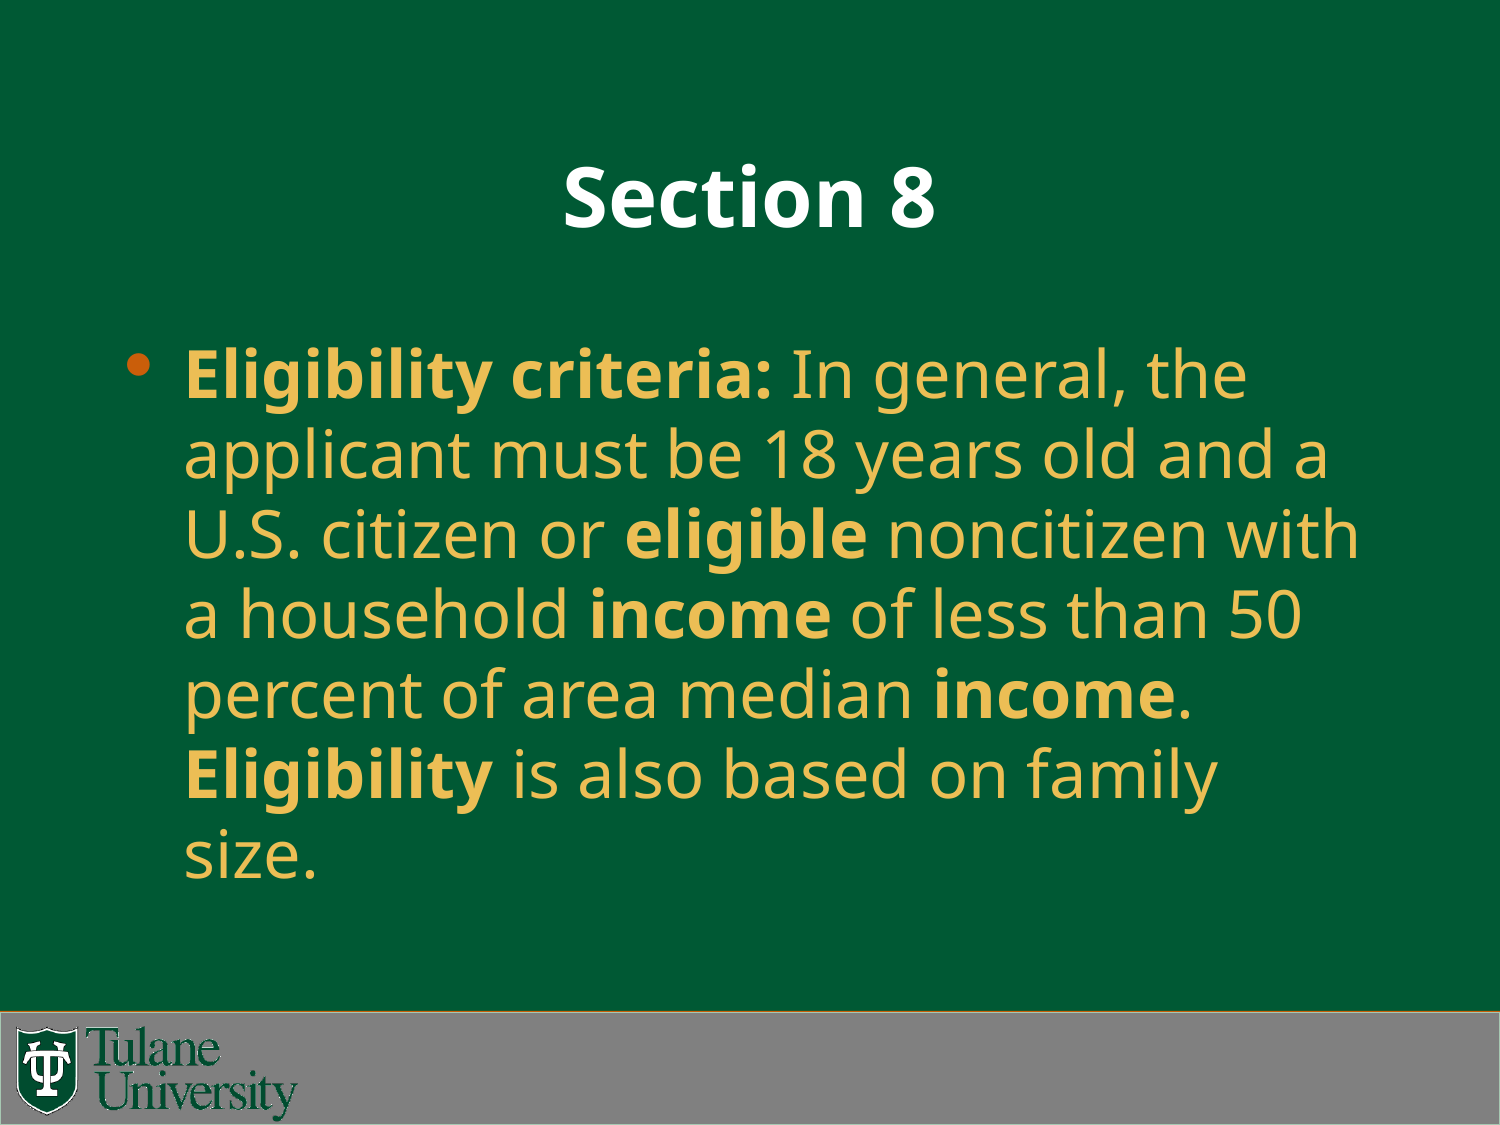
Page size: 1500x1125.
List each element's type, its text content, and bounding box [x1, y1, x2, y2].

title Section 8 [112, 99, 1388, 288]
picture [0, 1012, 313, 1125]
list Eligibility criteria: In general, the applicant must be 18 years old and a U.S. citizen or eligible noncitizen with a household income of less than 50 percent of area median income. Eligibility is also based on family size. [112, 324, 1388, 1000]
